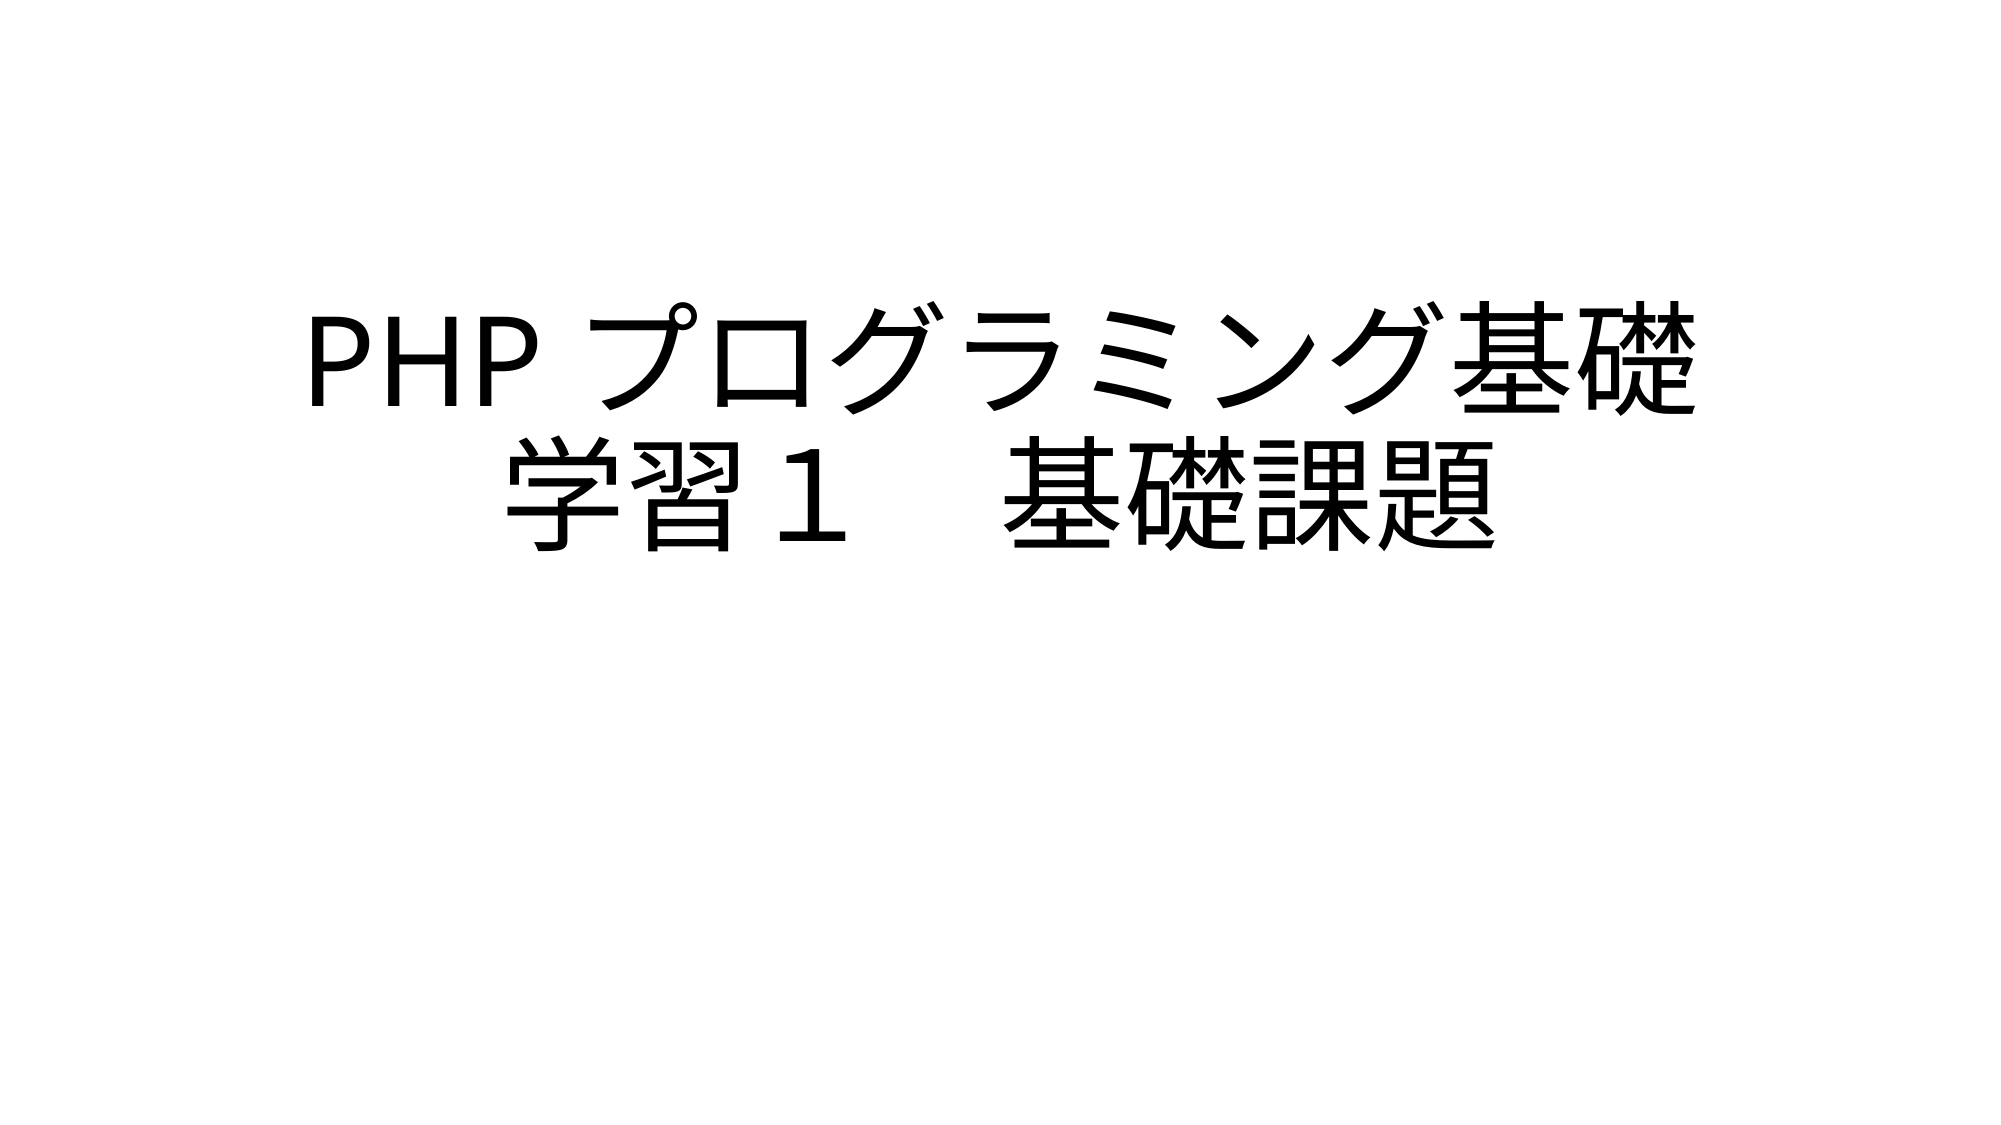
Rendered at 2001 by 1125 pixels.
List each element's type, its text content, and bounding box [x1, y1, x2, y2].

title PHPプログラミング基礎学習１ 基礎課題 [249, 184, 1750, 576]
